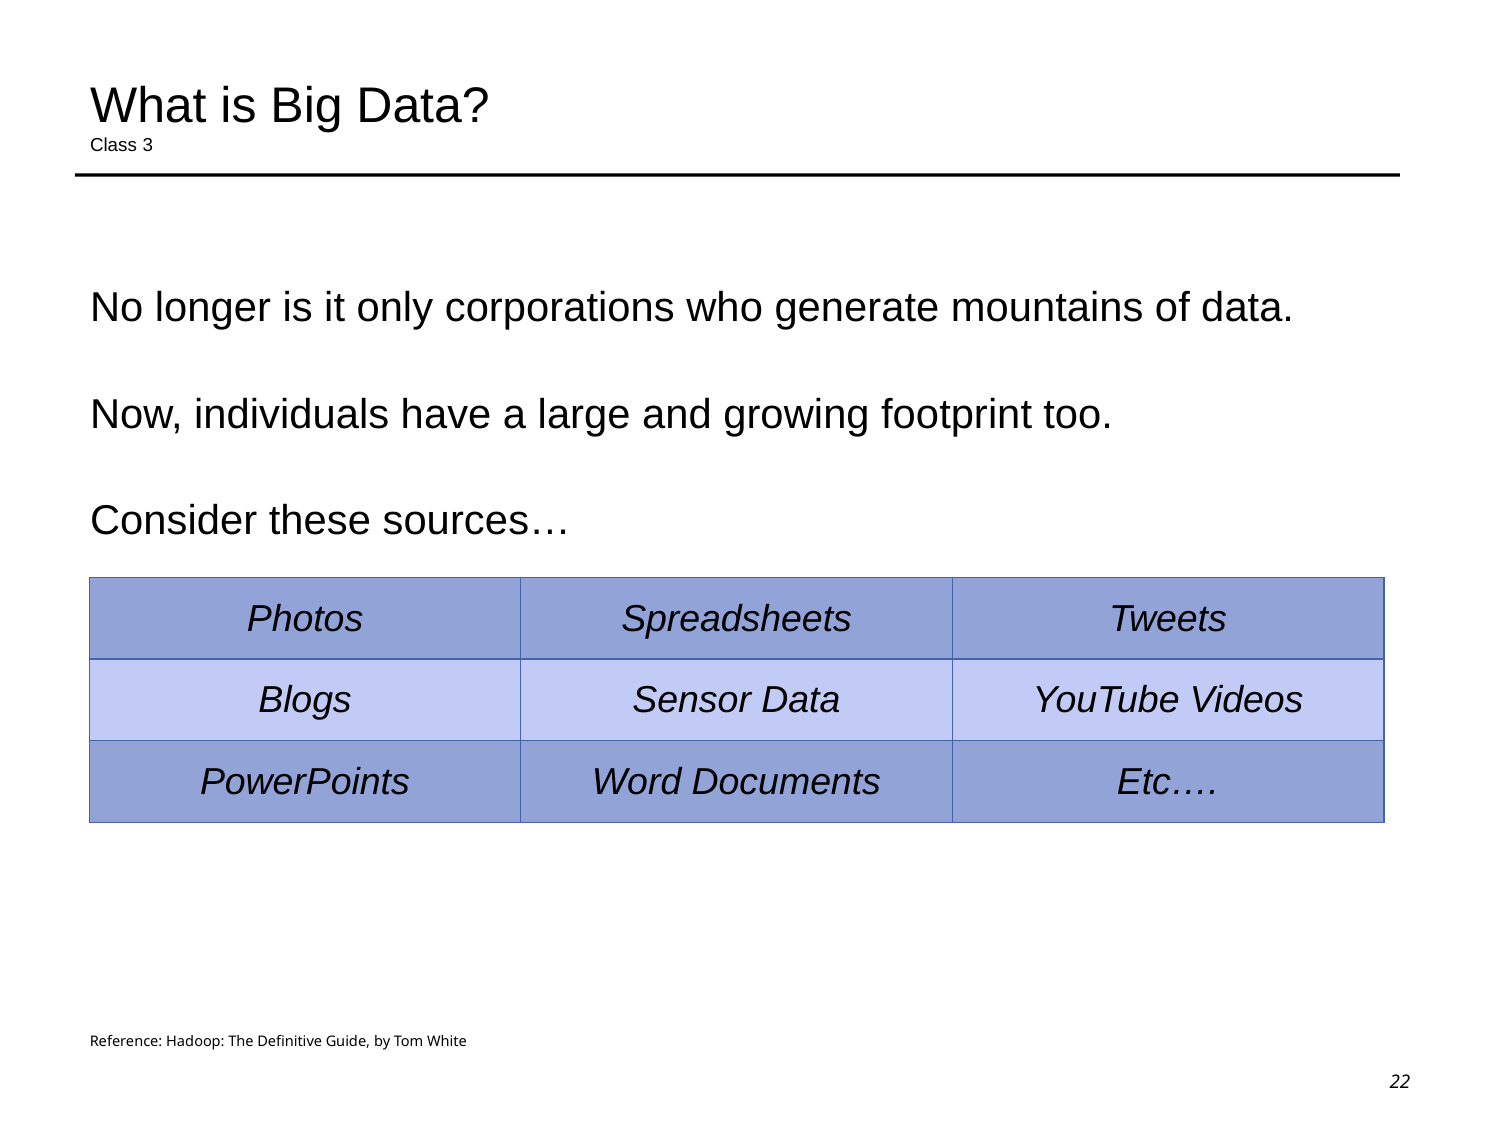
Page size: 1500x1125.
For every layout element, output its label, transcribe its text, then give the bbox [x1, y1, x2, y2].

table_cell YouTube Videos [953, 660, 1383, 740]
table_cell PowerPoints [90, 741, 520, 822]
table_header Spreadsheets [521, 578, 952, 658]
table_header Photos [90, 578, 520, 658]
table_cell Blogs [90, 660, 520, 740]
table_cell Sensor Data [521, 660, 952, 740]
table_cell Word Documents [521, 741, 952, 822]
table_cell Etc…. [953, 741, 1383, 822]
slide_number 22 [1074, 1062, 1425, 1100]
text_box Reference: Hadoop: The Definitive Guide, by Tom White [74, 1024, 1425, 1058]
list No longer is it only corporations who generate mountains of data. Now, individuals have a large and growing footprint too. Consider these sources… [75, 187, 1425, 593]
title What is Big Data? Class 3 [75, 45, 1425, 163]
table_header Tweets [953, 578, 1383, 658]
